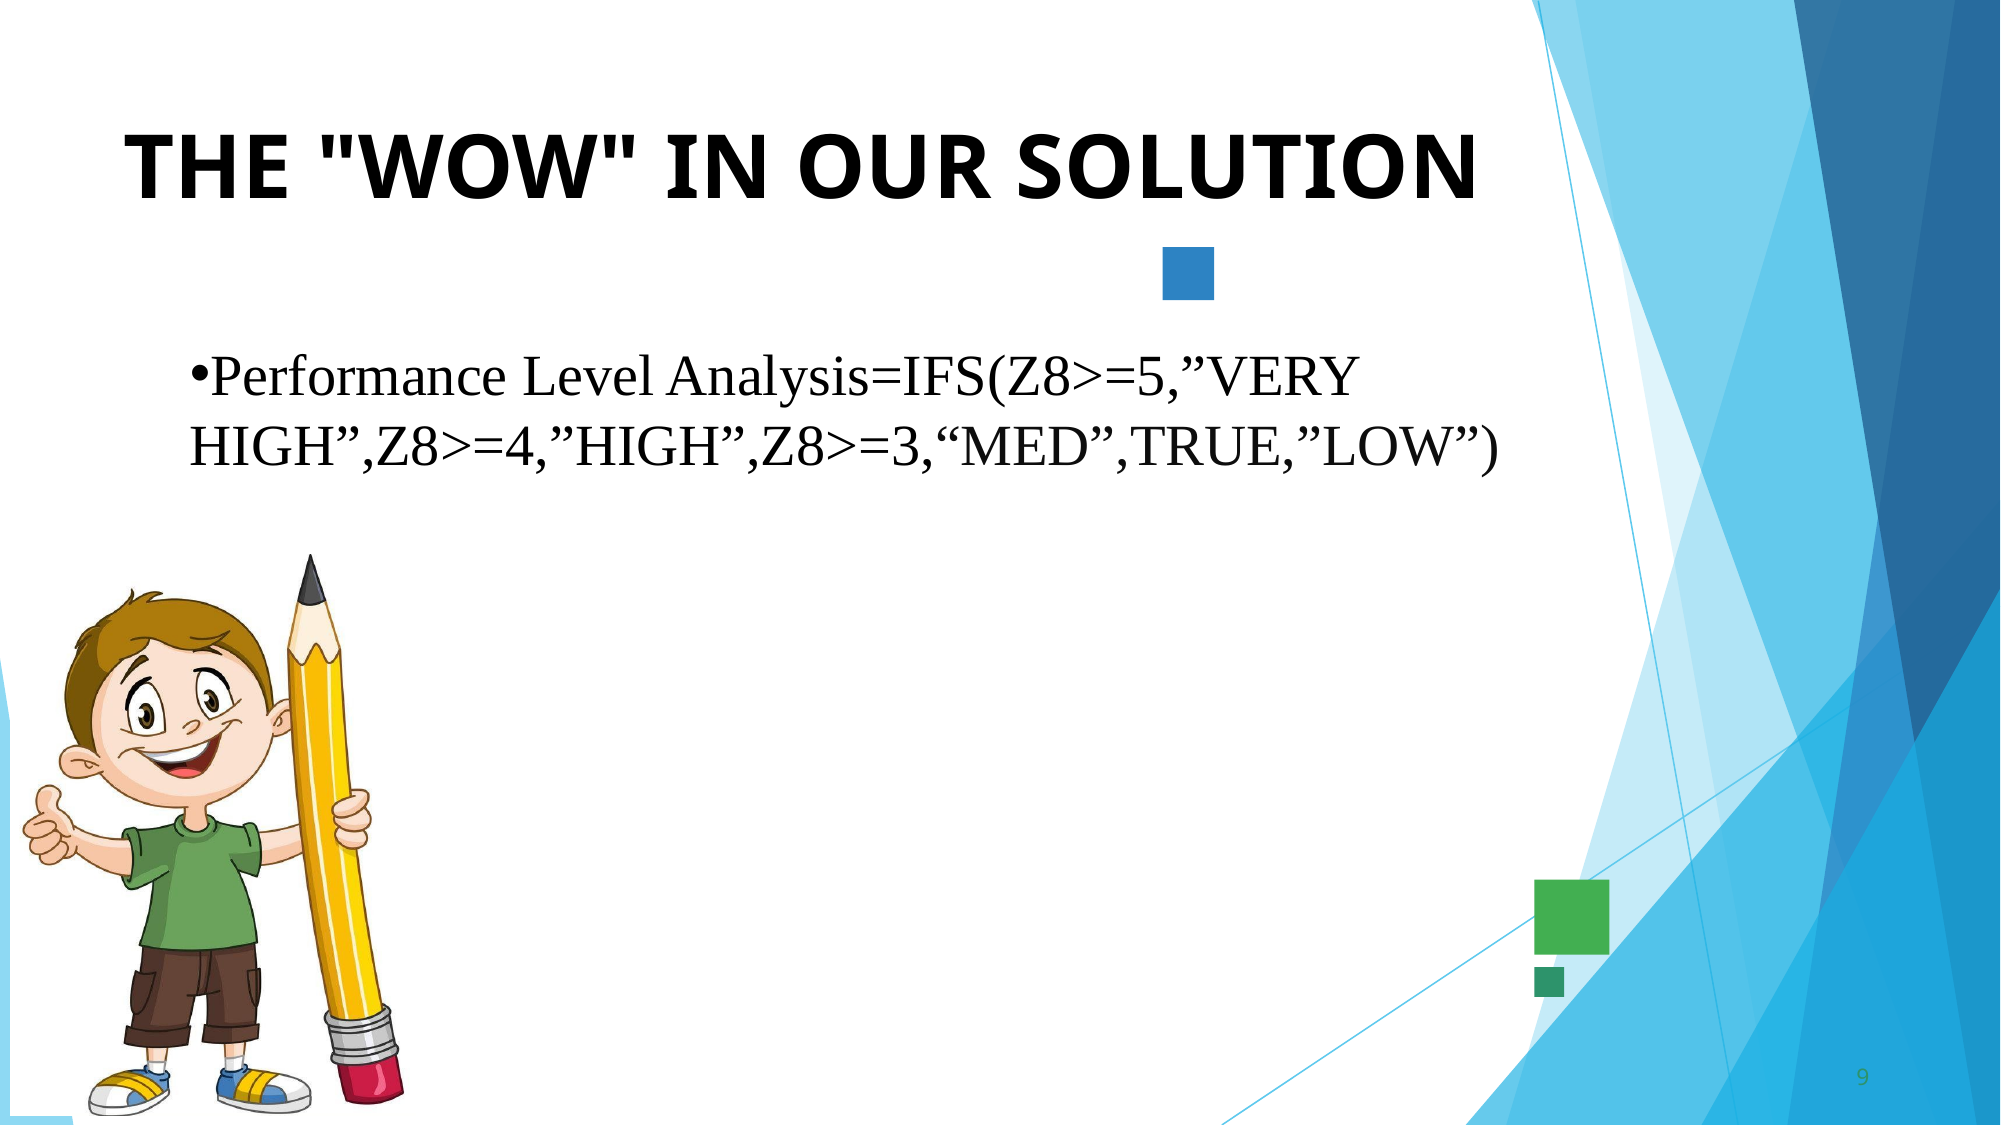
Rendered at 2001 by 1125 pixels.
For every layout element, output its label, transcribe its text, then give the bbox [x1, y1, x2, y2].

text_box Performance Level Analysis=IFS(Z8>=5,”VERY HIGH”,Z8>=4,”HIGH”,Z8>=3,“MED”,TRUE,”LOW”) [174, 329, 1650, 555]
title THE "WOW" IN OUR SOLUTION [121, 107, 1513, 298]
text_box [1534, 967, 1565, 997]
text_box 9 [1849, 1061, 1888, 1095]
text_box [1534, 879, 1610, 955]
picture [10, 554, 416, 1116]
